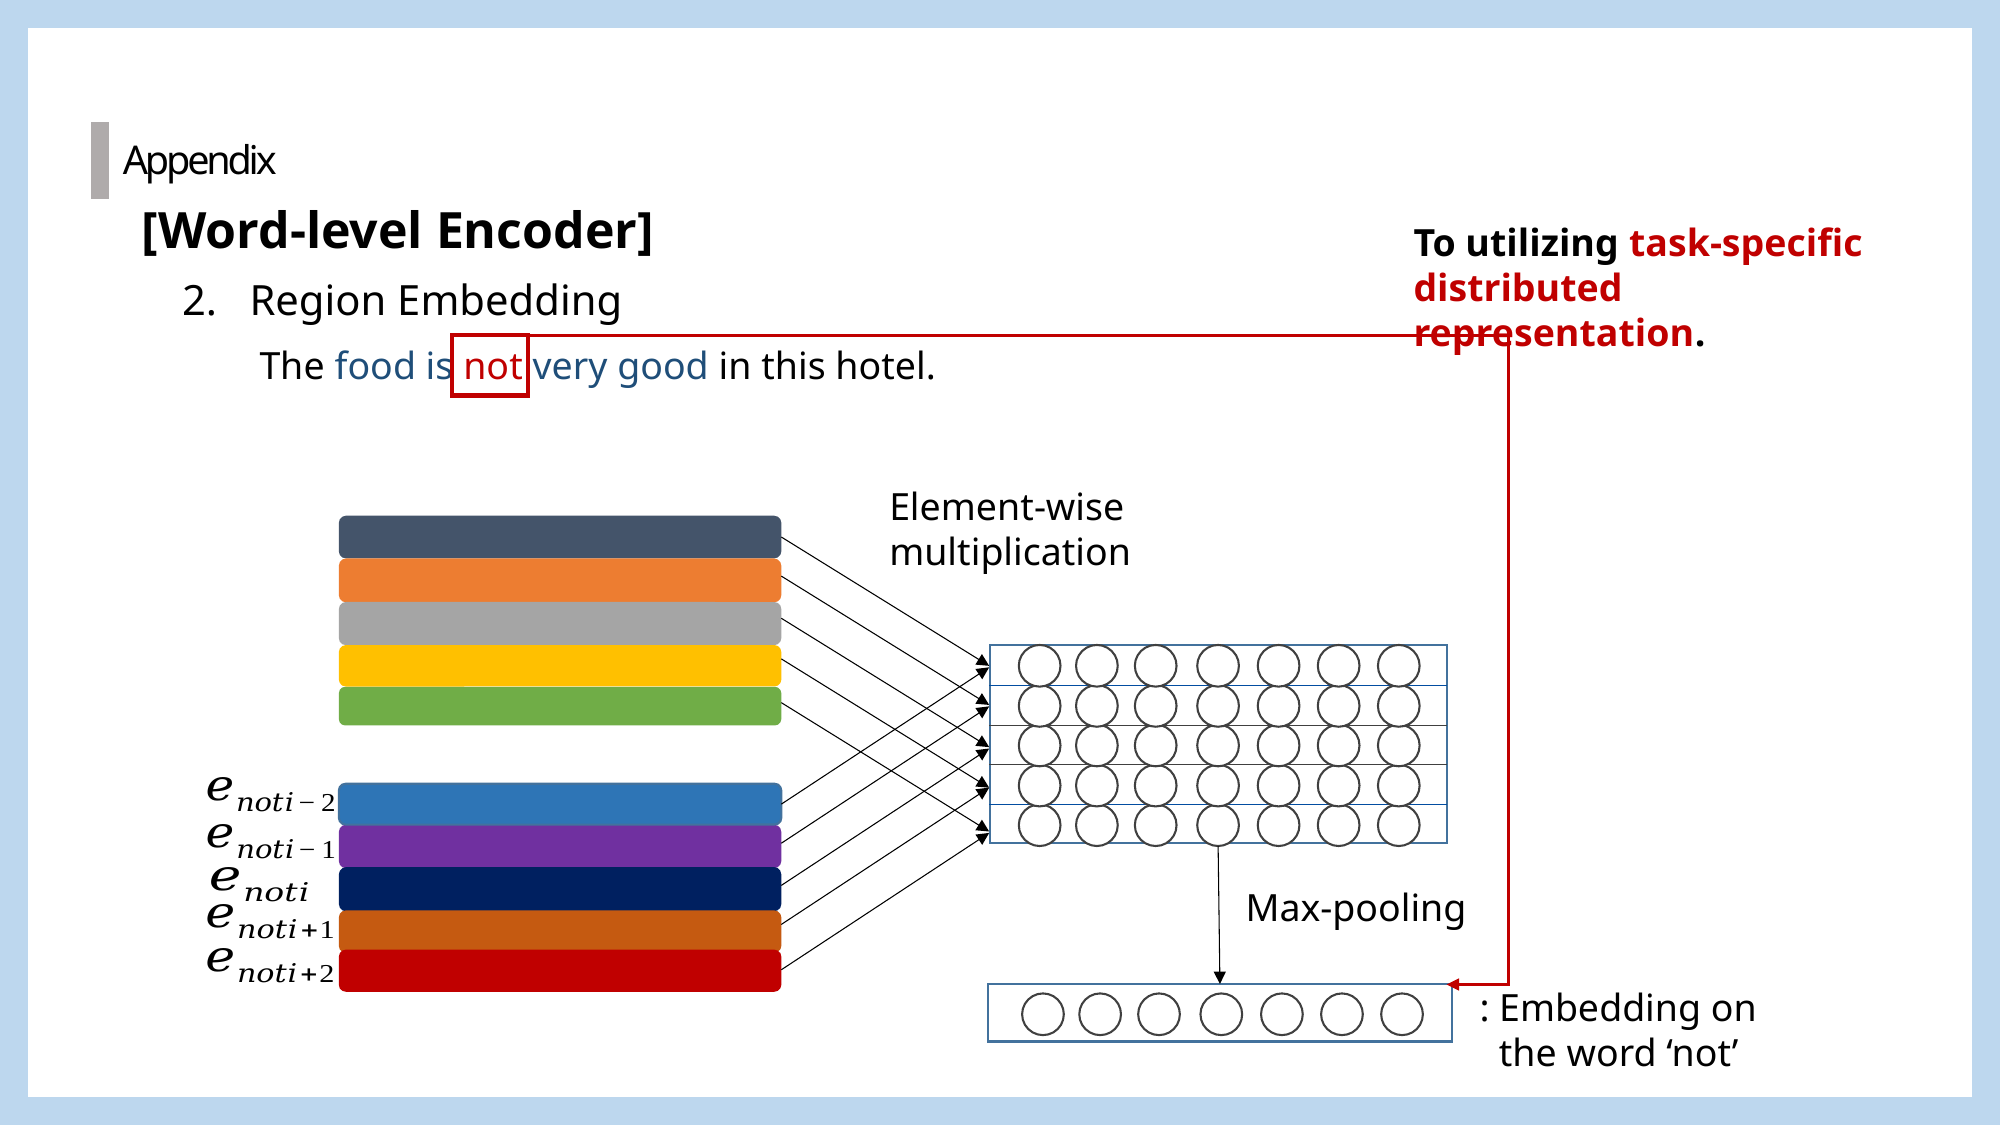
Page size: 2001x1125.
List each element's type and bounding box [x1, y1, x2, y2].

text_box [781, 925, 990, 970]
text_box [781, 805, 990, 844]
text_box [781, 536, 990, 666]
text_box [781, 844, 990, 886]
text_box [781, 886, 990, 925]
text_box [0, 0, 2000, 1125]
text_box [781, 667, 990, 805]
